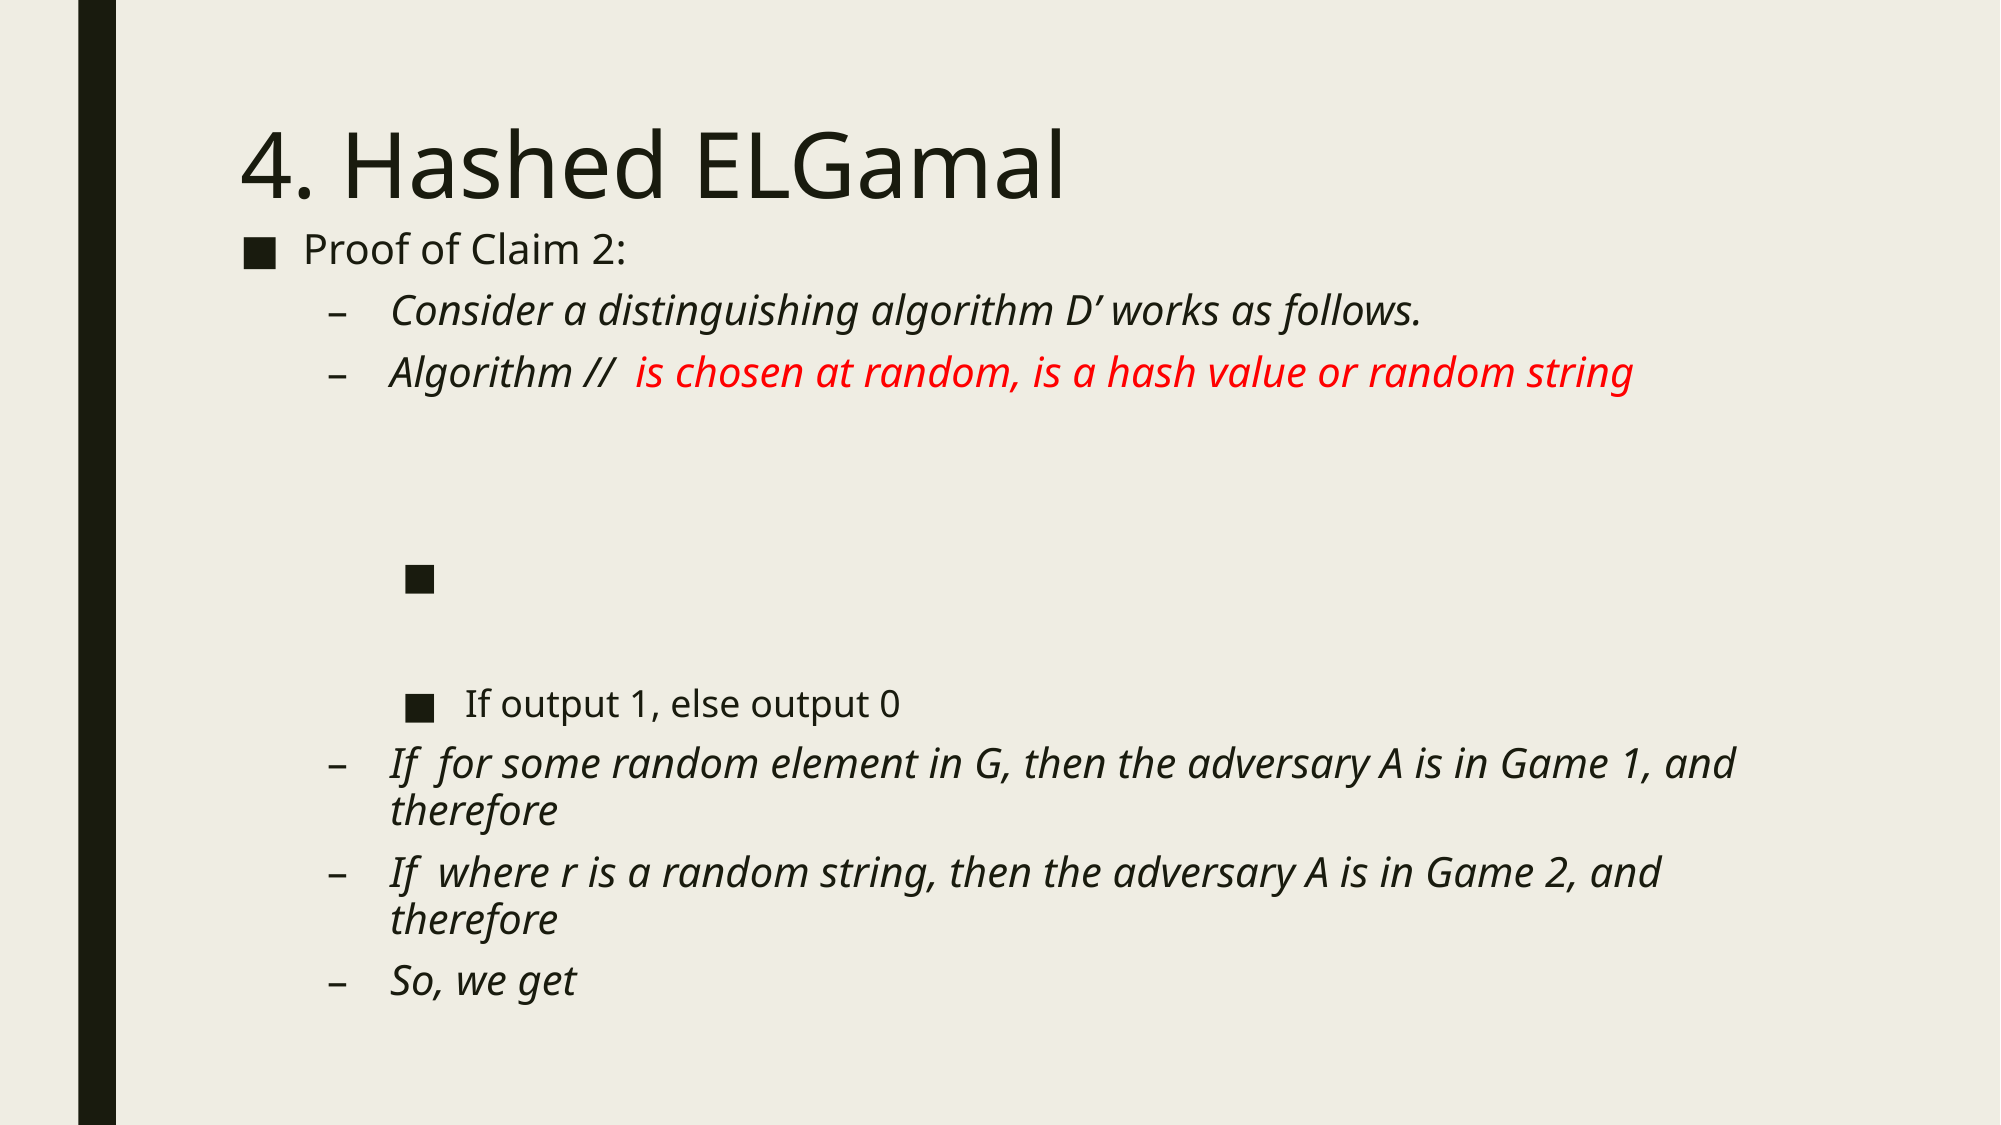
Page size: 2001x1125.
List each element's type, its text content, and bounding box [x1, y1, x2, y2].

title 4. Hashed ELGamal [225, 112, 1800, 357]
